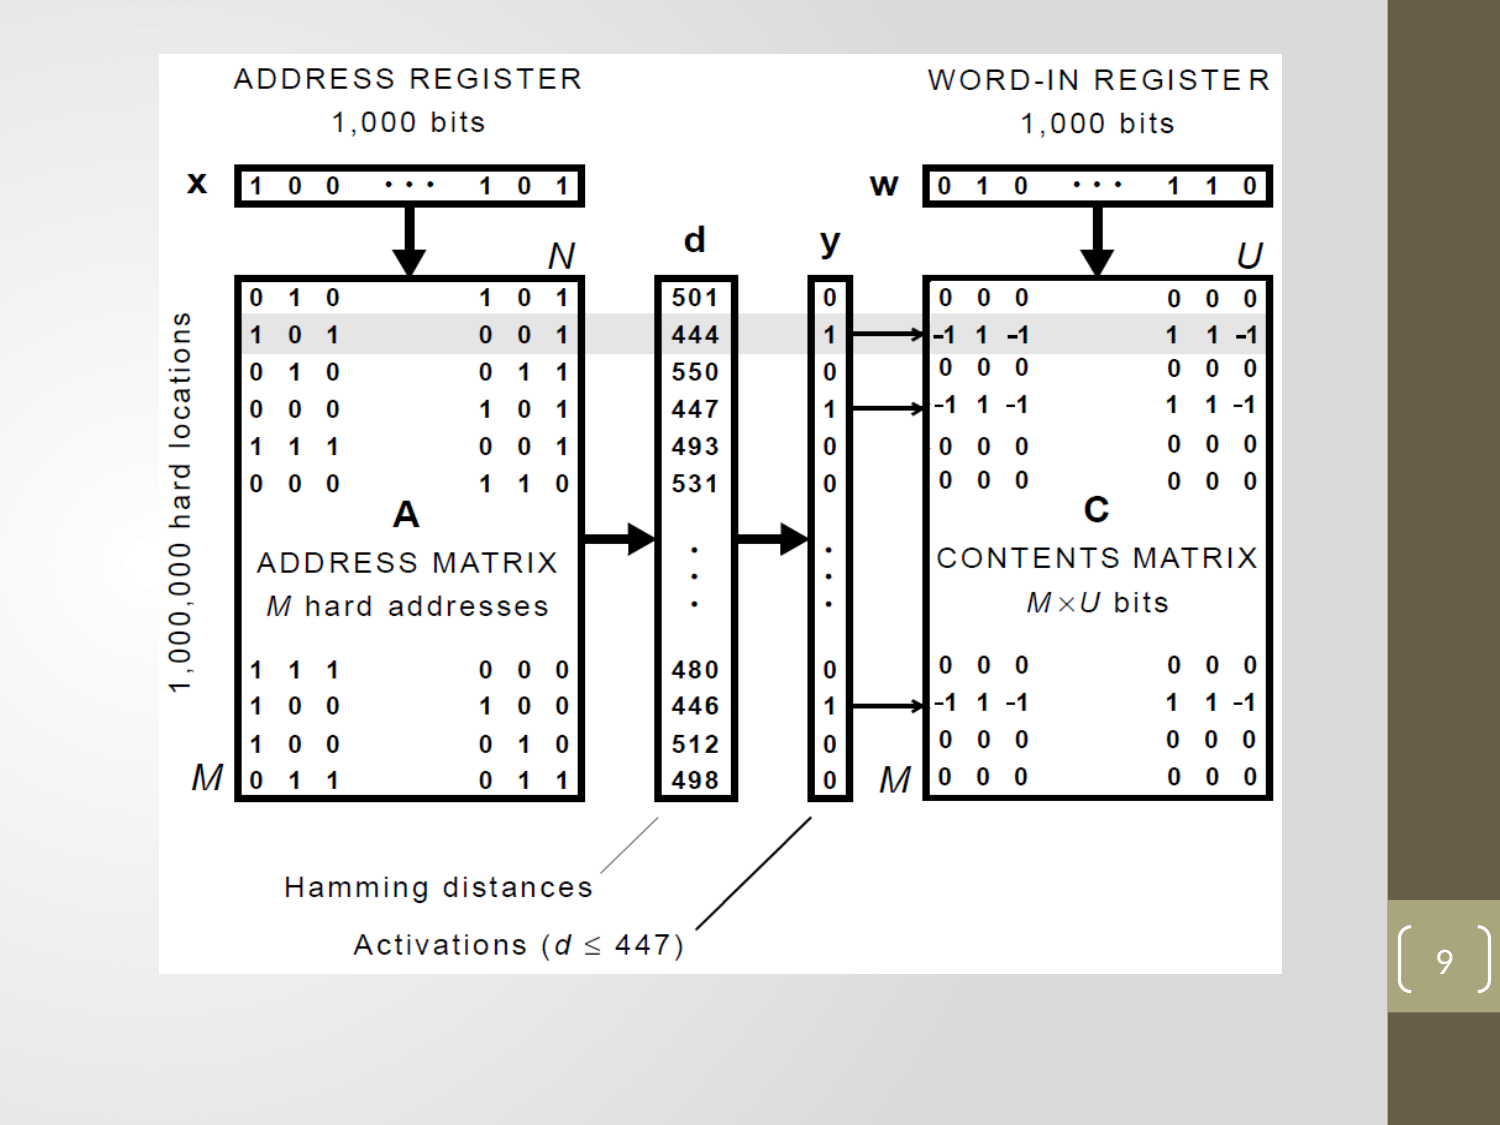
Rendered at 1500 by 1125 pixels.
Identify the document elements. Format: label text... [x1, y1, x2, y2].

picture [158, 53, 1282, 975]
slide_number 9 [1397, 925, 1492, 994]
